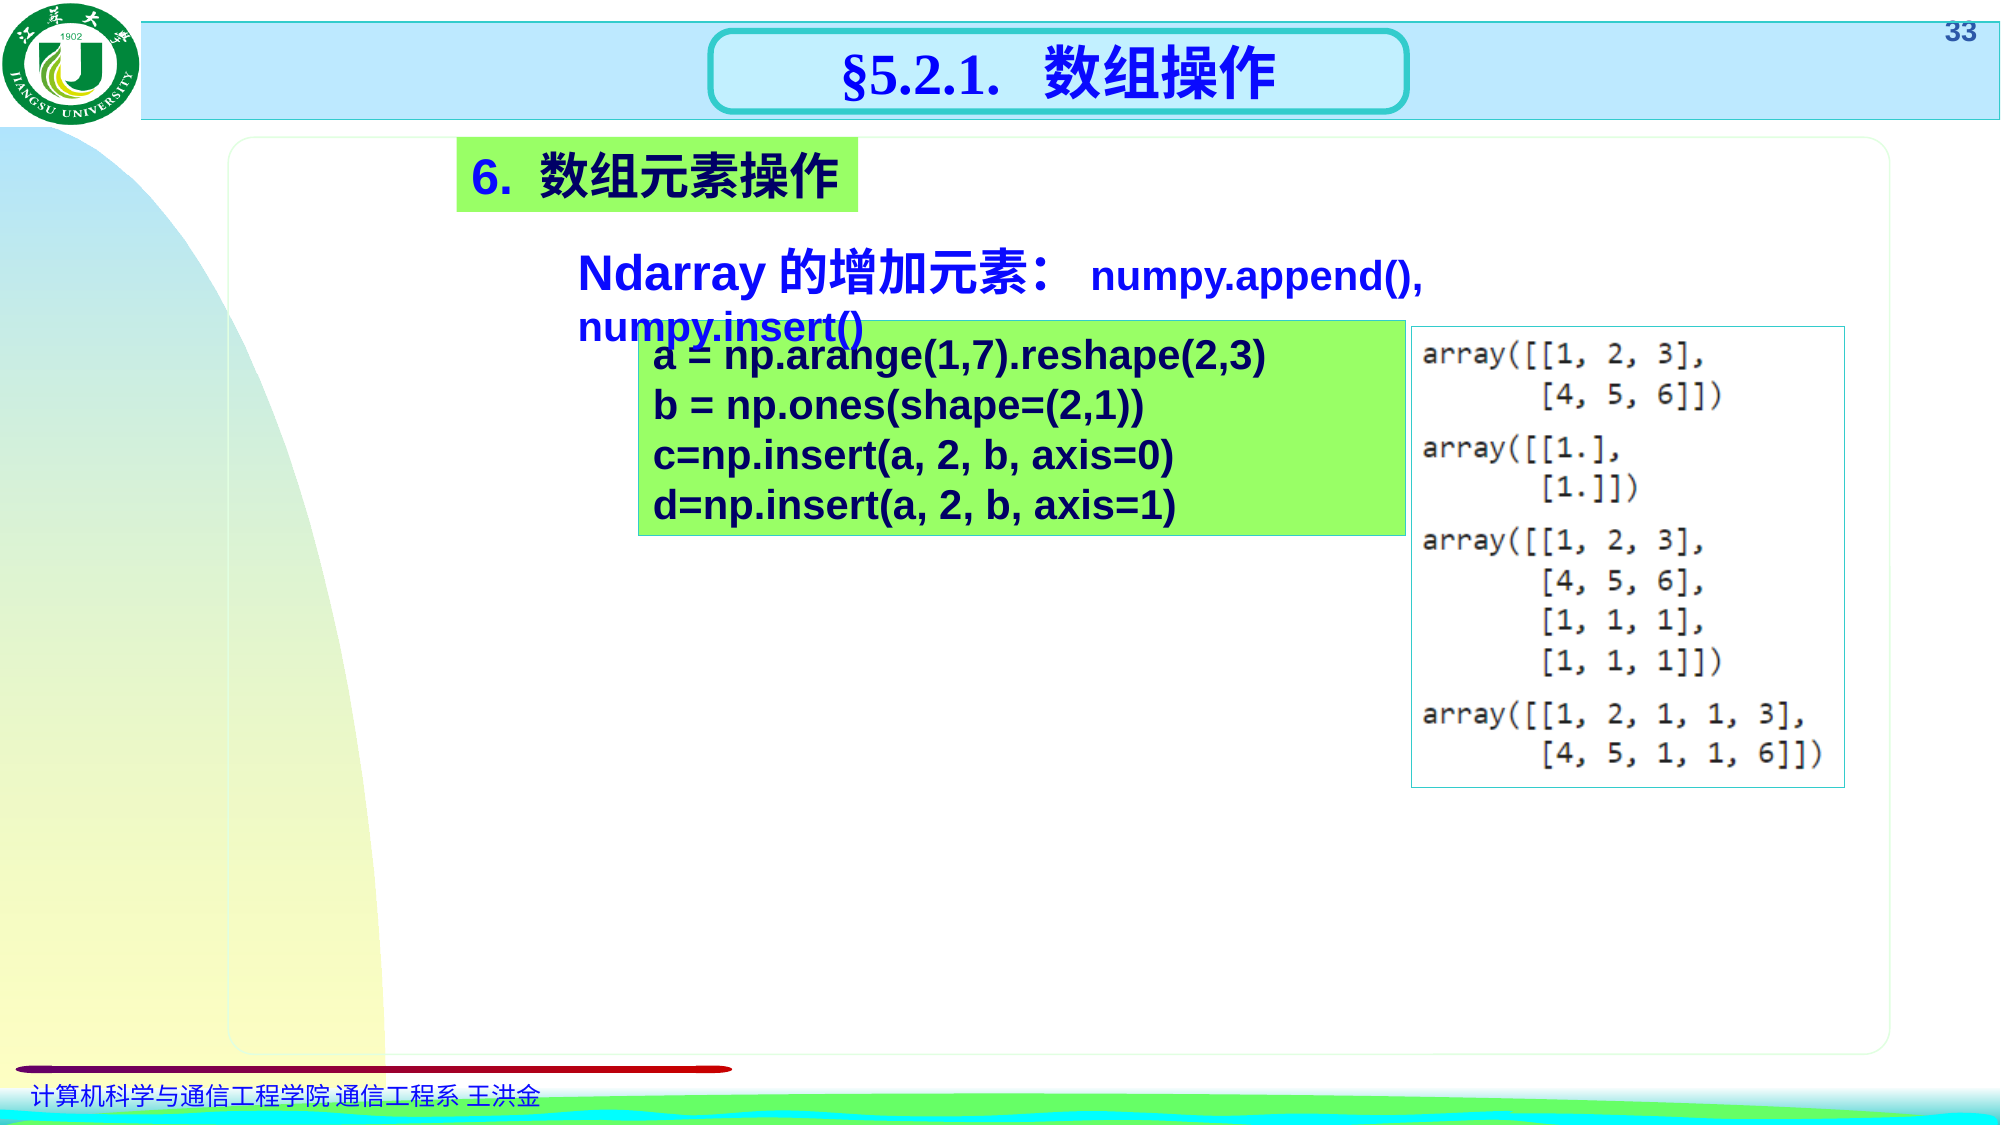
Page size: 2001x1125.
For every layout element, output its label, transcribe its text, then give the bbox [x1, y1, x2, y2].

picture [0, 1, 141, 127]
text_box Ndarray的增加元素：numpy.append(), numpy.insert() [562, 232, 1733, 358]
text_box §5.2.1. 数组操作 [710, 30, 1407, 112]
picture [1411, 325, 1845, 788]
text_box 6. 数组元素操作 [456, 137, 859, 212]
text_box a = np.arange(1,7).reshape(2,3) b = np.ones(shape=(2,1)) c=np.insert(a, 2, b, axis=0) d=np.insert(a, 2, b, axis=1) [638, 358, 1406, 536]
